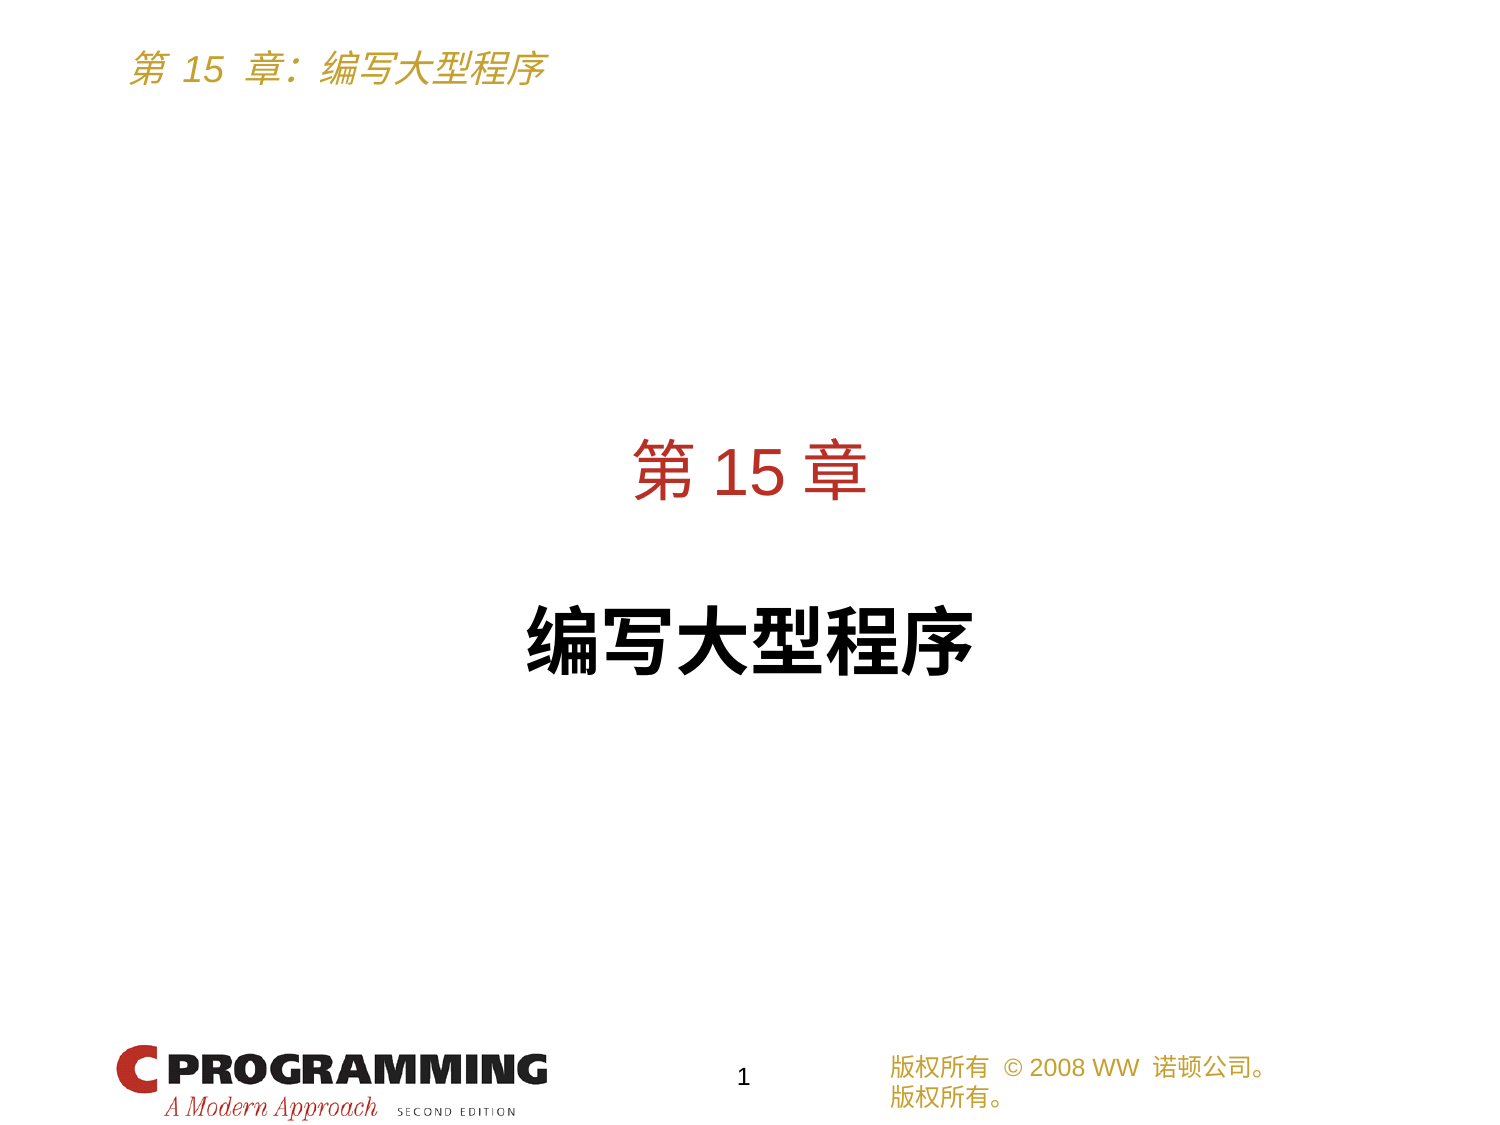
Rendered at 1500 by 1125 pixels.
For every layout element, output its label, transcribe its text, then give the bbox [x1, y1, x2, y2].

title 第15章 [112, 375, 1388, 563]
footer 版权所有 © 2008 WW 诺顿公司。 版权所有。 [874, 1043, 1388, 1119]
subtitle 编写大型程序 [99, 587, 1400, 925]
slide_number 1 [687, 1049, 801, 1101]
picture [112, 1041, 550, 1123]
